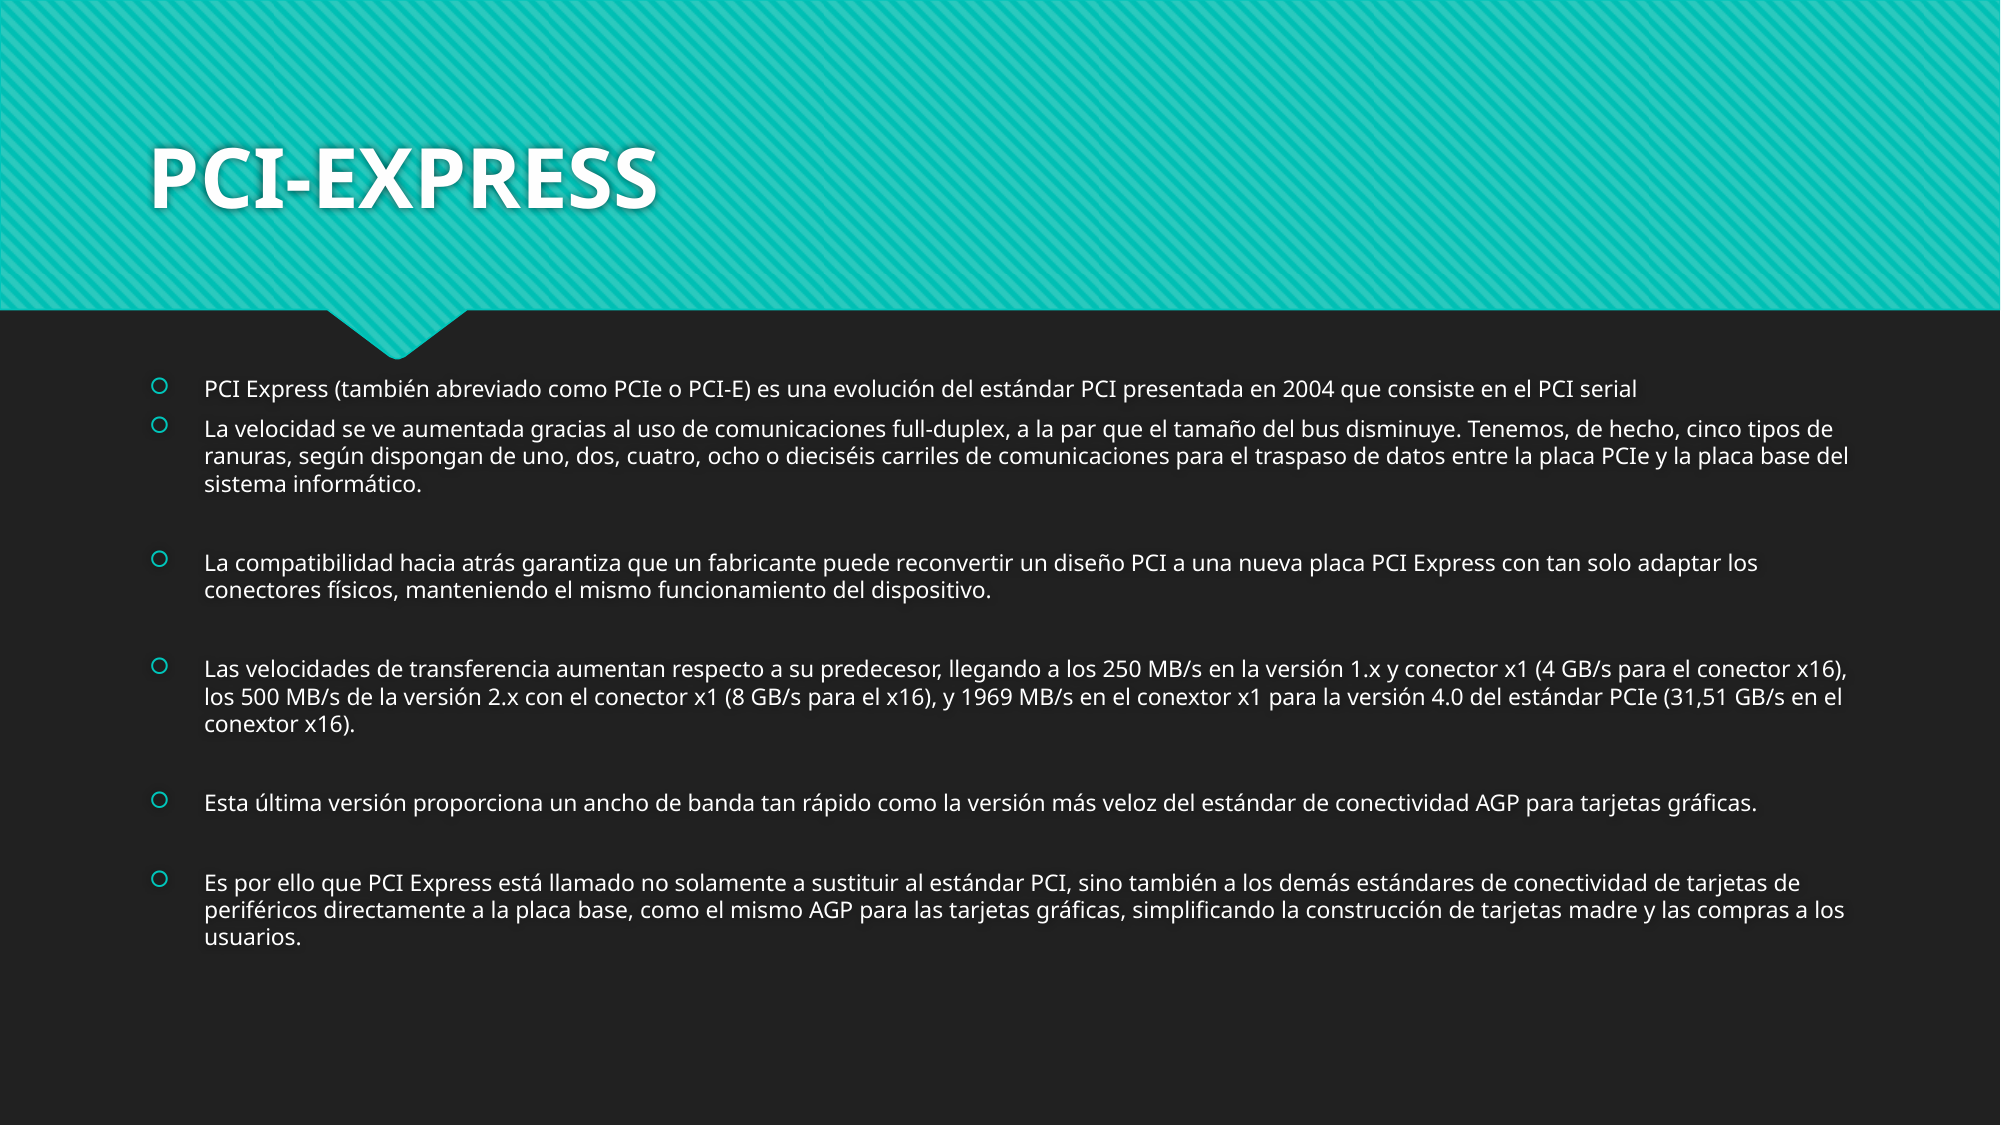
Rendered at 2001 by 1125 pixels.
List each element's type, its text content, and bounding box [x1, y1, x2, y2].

list PCI Express (también abreviado como PCIe o PCI-E) es una evolución del estándar PCI presentada en 2004 que consiste en el PCI serial La velocidad se ve aumentada gracias al uso de comunicaciones full-duplex, a la par que el tamaño del bus disminuye. Tenemos, de hecho, cinco tipos de ranuras, según dispongan de uno, dos, cuatro, ocho o dieciséis carriles de comunicaciones para el traspaso de datos entre la placa PCIe y la placa base del sistema informático. La compatibilidad hacia atrás garantiza que un fabricante puede reconvertir un diseño PCI a una nueva placa PCI Express con tan solo adaptar los conectores físicos, manteniendo el mismo funcionamiento del dispositivo. Las velocidades de transferencia aumentan respecto a su predecesor, llegando a los 250 MB/s en la versión 1.x y conector x1 (4 GB/s para el conector x16), los 500 MB/s de la versión 2.x con el conector x1 (8 GB/s para el x16), y 1969 MB/s en el conextor x1 para la versión 4.0 del estándar PCIe (31,51 GB/s en el conextor x16). Esta última versión proporciona un ancho de banda tan rápido como la versión más veloz del estándar de conectividad AGP para tarjetas gráficas. Es por ello que PCI Express está llamado no solamente a sustituir al estándar PCI, sino también a los demás estándares de conectividad de tarjetas de periféricos directamente a la placa base, como el mismo AGP para las tarjetas gráficas, simplificando la construcción de tarjetas madre y las compras a los usuarios. [134, 364, 1866, 962]
title PCI-EXPRESS [132, 73, 1868, 233]
